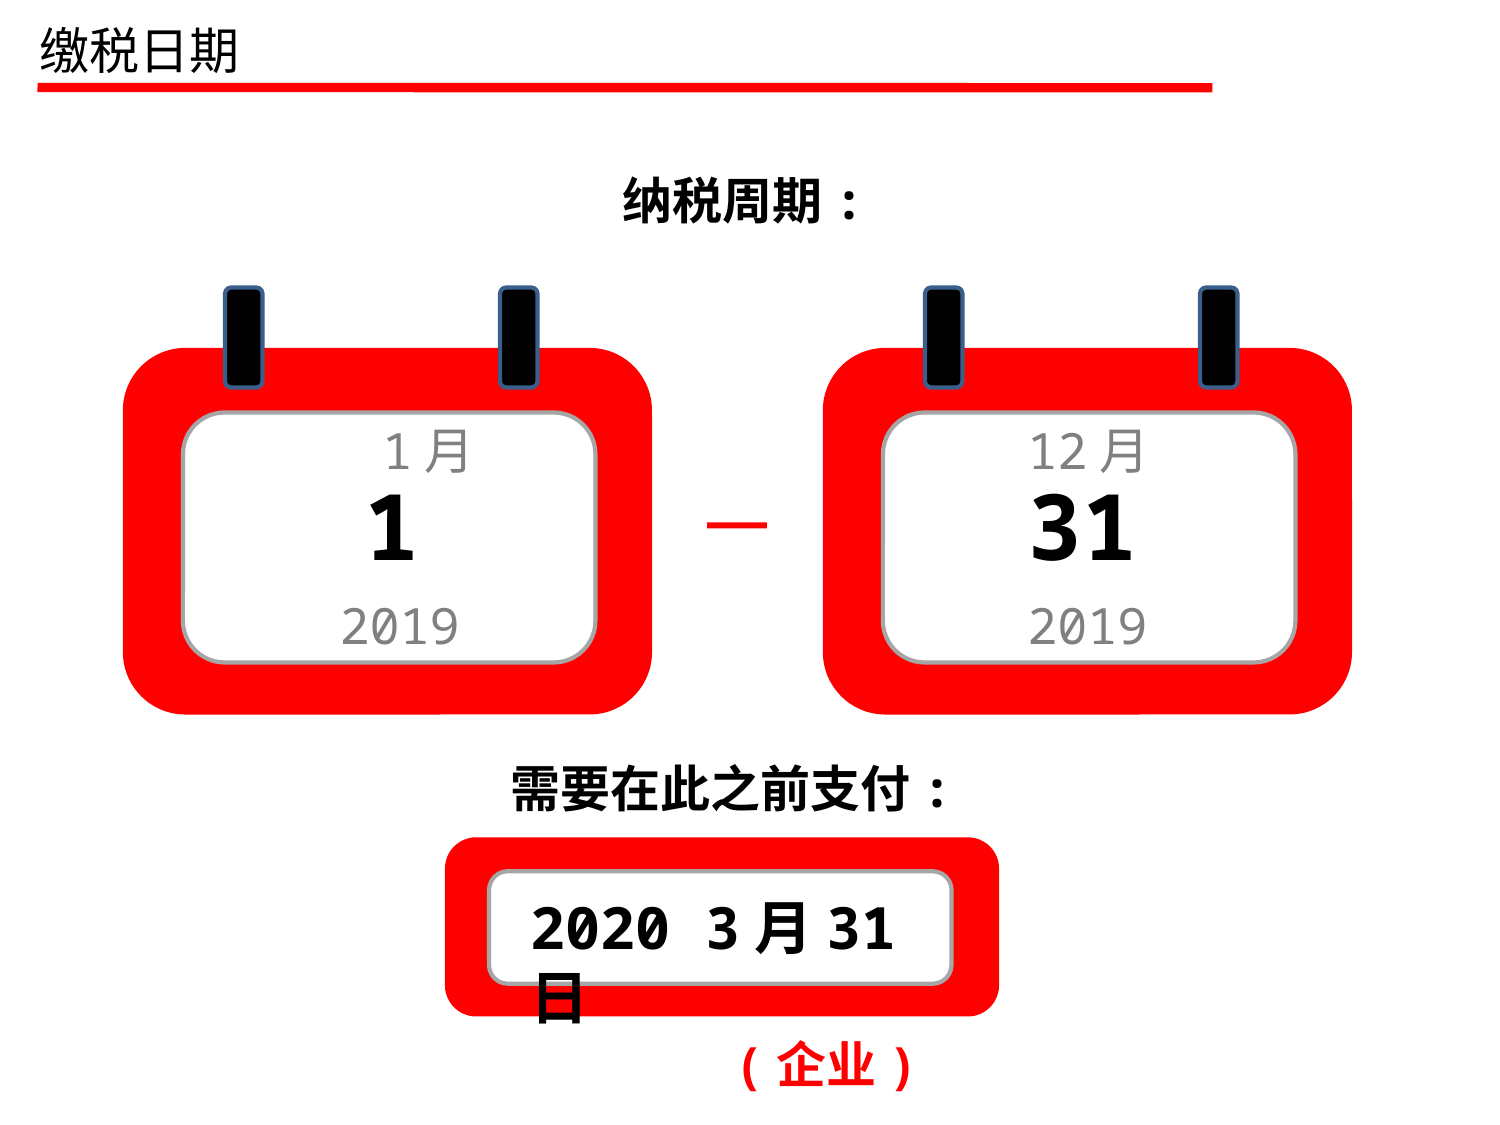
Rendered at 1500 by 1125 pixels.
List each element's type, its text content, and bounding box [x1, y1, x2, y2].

text_box __ [662, 462, 813, 538]
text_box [124, 287, 651, 713]
text_box 缴税日期 [24, 12, 1350, 88]
text_box 需要在此之前支付: [124, 749, 1338, 825]
text_box 纳税周期: [137, 161, 1350, 237]
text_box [824, 287, 1351, 713]
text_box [446, 839, 998, 1103]
